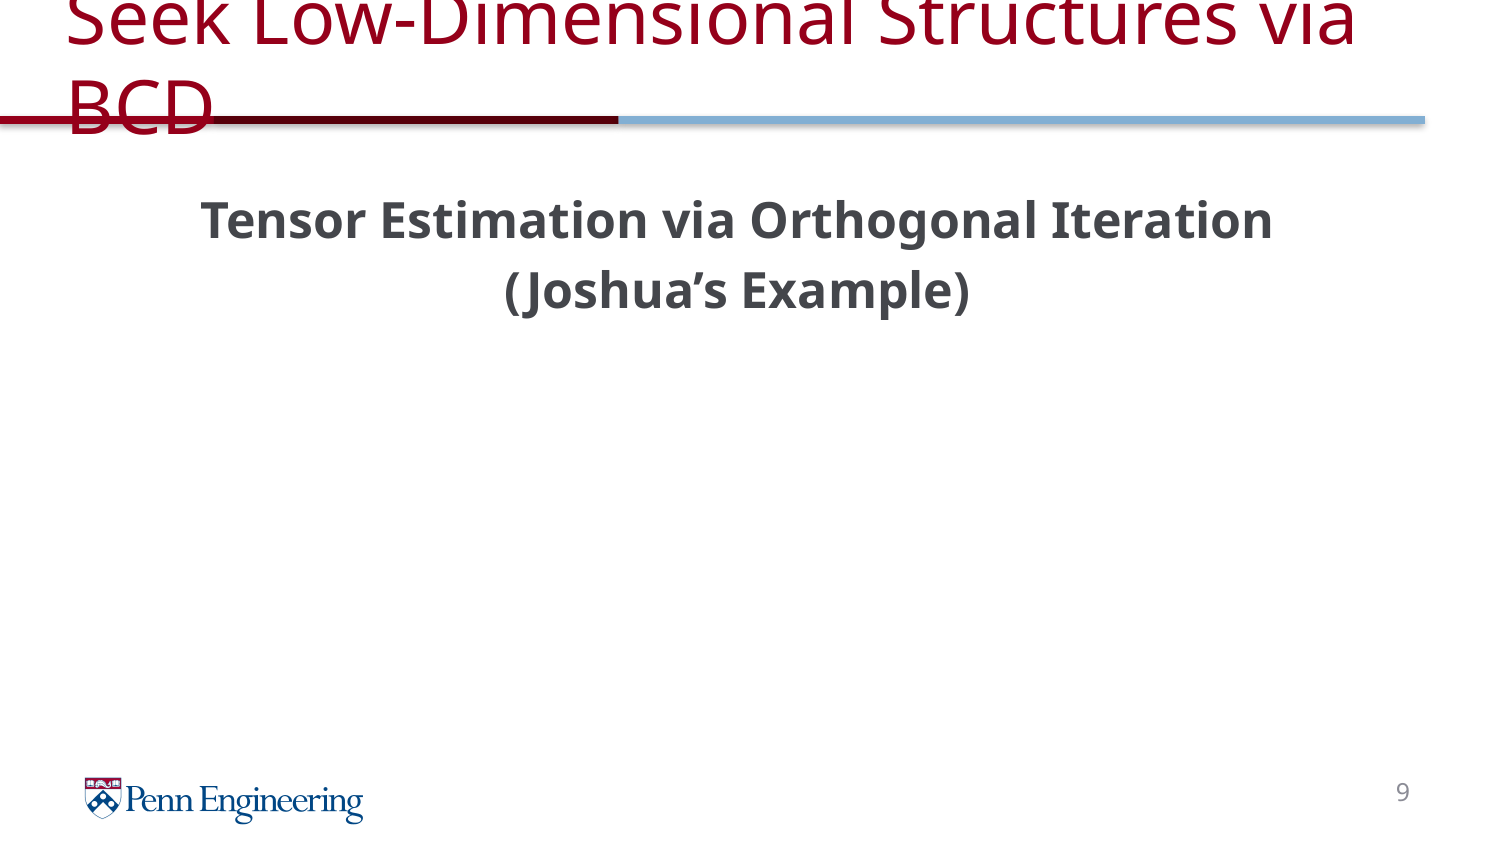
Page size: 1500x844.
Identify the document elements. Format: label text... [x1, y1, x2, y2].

title Seek Low-Dimensional Structures via BCD [50, 2, 1401, 117]
picture [75, 770, 372, 828]
slide_number 9 [1074, 770, 1425, 816]
